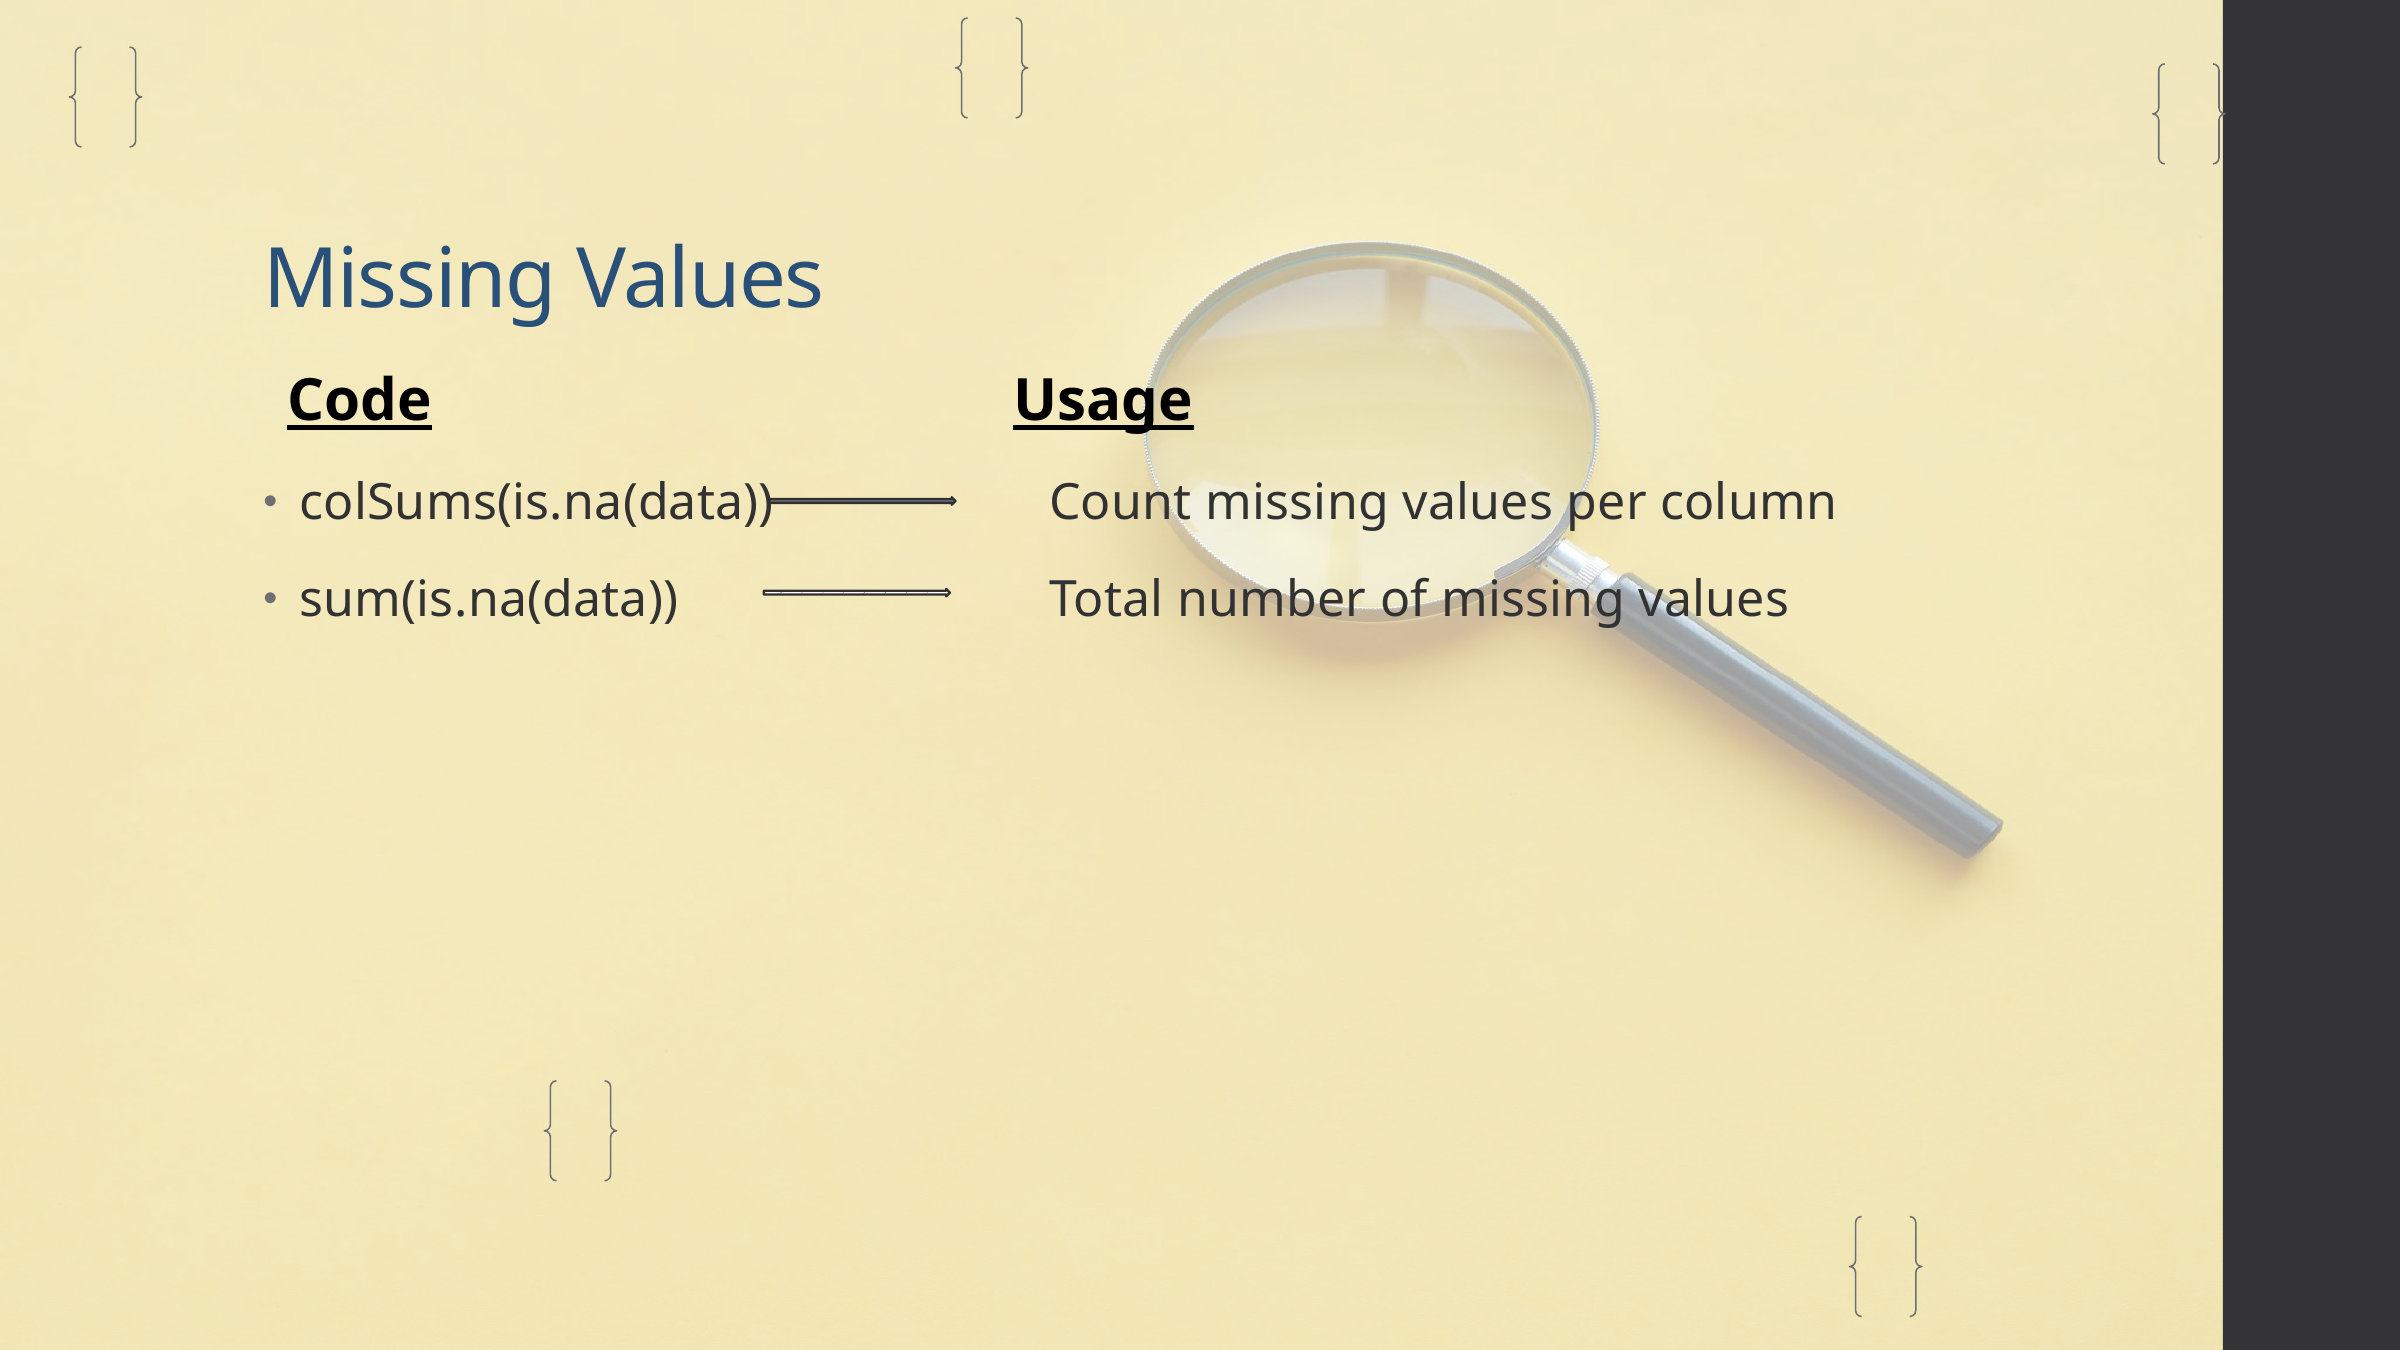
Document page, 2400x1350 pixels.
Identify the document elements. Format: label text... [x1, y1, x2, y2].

text_box [2151, 63, 2226, 165]
title Missing Values [248, 71, 2157, 333]
text_box [768, 496, 957, 506]
text_box [762, 587, 952, 598]
list Code Usage colSums(is.na(data)) Count missing values per column sum(is.na(data)) Total number of missing values [248, 360, 1941, 1217]
text_box [1848, 1215, 1923, 1318]
text_box [954, 17, 1029, 119]
text_box [68, 46, 143, 148]
text_box [543, 1080, 618, 1182]
